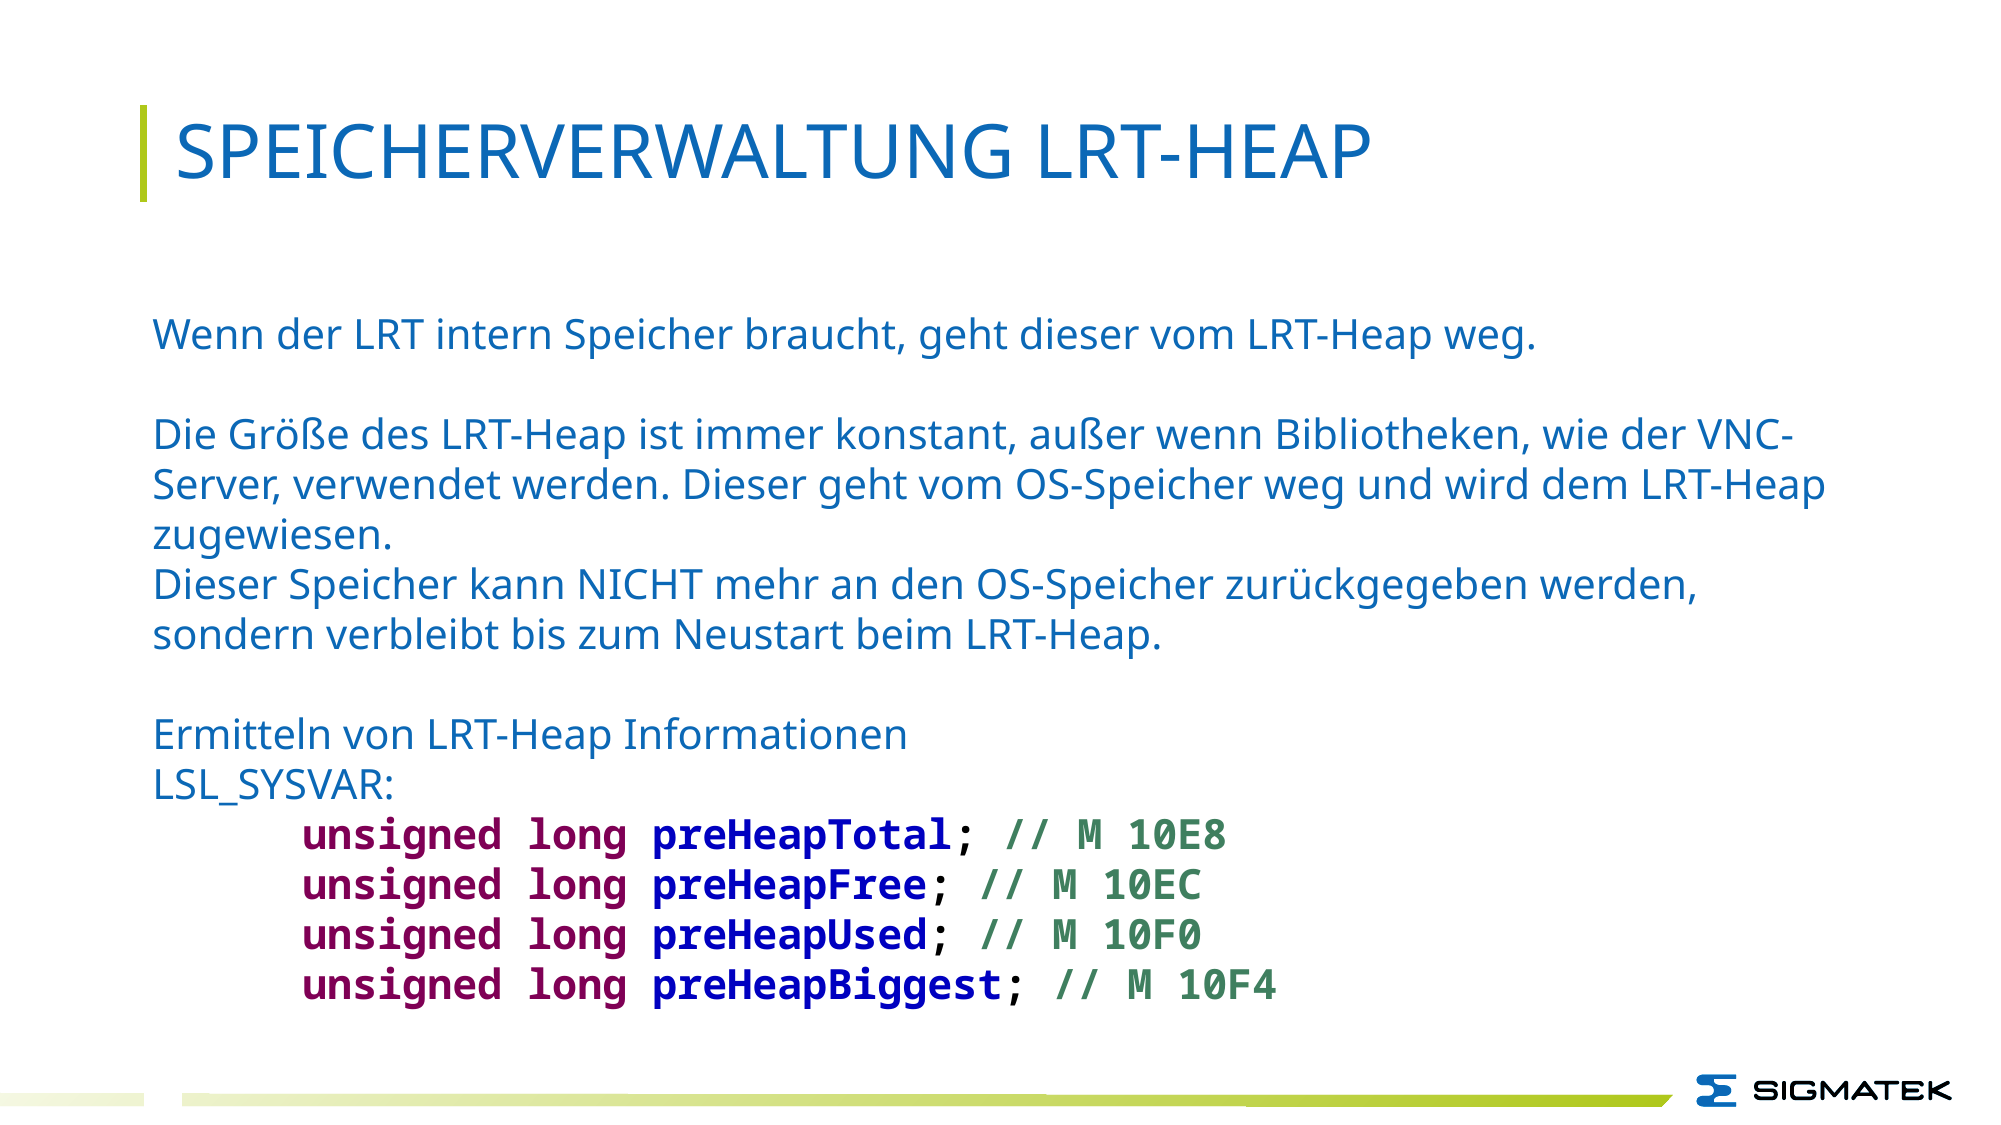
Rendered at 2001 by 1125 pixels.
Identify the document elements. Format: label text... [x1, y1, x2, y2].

text_box Wenn der LRT intern Speicher braucht, geht dieser vom LRT-Heap weg. Die Größe des LRT-Heap ist immer konstant, außer wenn Bibliotheken, wie der VNC-Server, verwendet werden. Dieser geht vom OS-Speicher weg und wird dem LRT-Heap zugewiesen. Dieser Speicher kann NICHT mehr an den OS-Speicher zurückgegeben werden, sondern verbleibt bis zum Neustart beim LRT-Heap. Ermitteln von LRT-Heap Informationen LSL_SYSVAR: unsigned long preHeapTotal; // M 10E8 unsigned long preHeapFree; // M 10EC unsigned long preHeapUsed; // M 10F0 unsigned long preHeapBiggest; // M 10F4 [137, 299, 1856, 1015]
slide_number 11 [137, 1068, 588, 1125]
subtitle Speicherverwaltung LRT-Heap [160, 106, 1661, 204]
